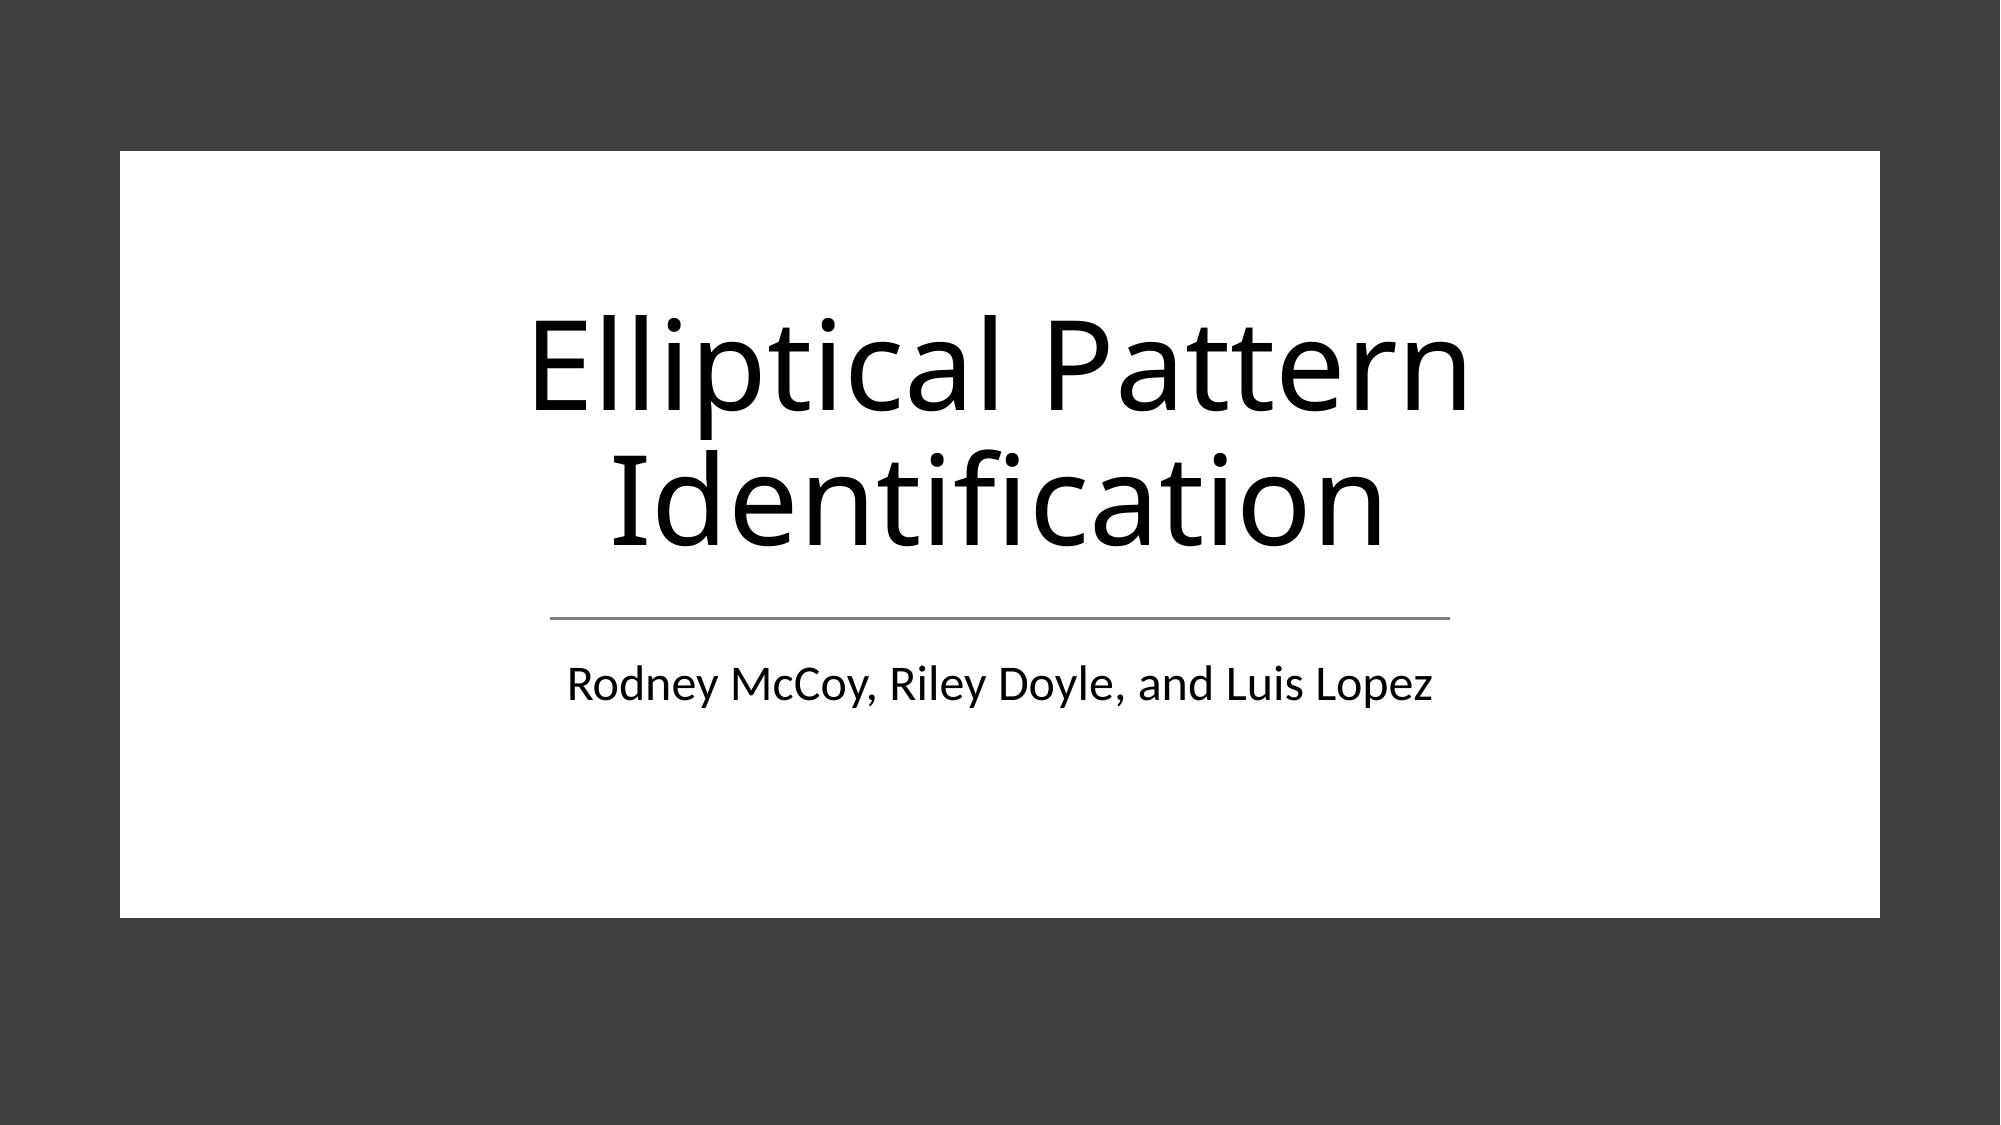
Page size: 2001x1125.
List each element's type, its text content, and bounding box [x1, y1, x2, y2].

title Elliptical Pattern Identification [252, 234, 1748, 580]
text_box [0, 0, 2000, 1125]
text_box [129, 160, 1870, 909]
subtitle Rodney McCoy, Riley Doyle, and Luis Lopez [252, 649, 1748, 830]
